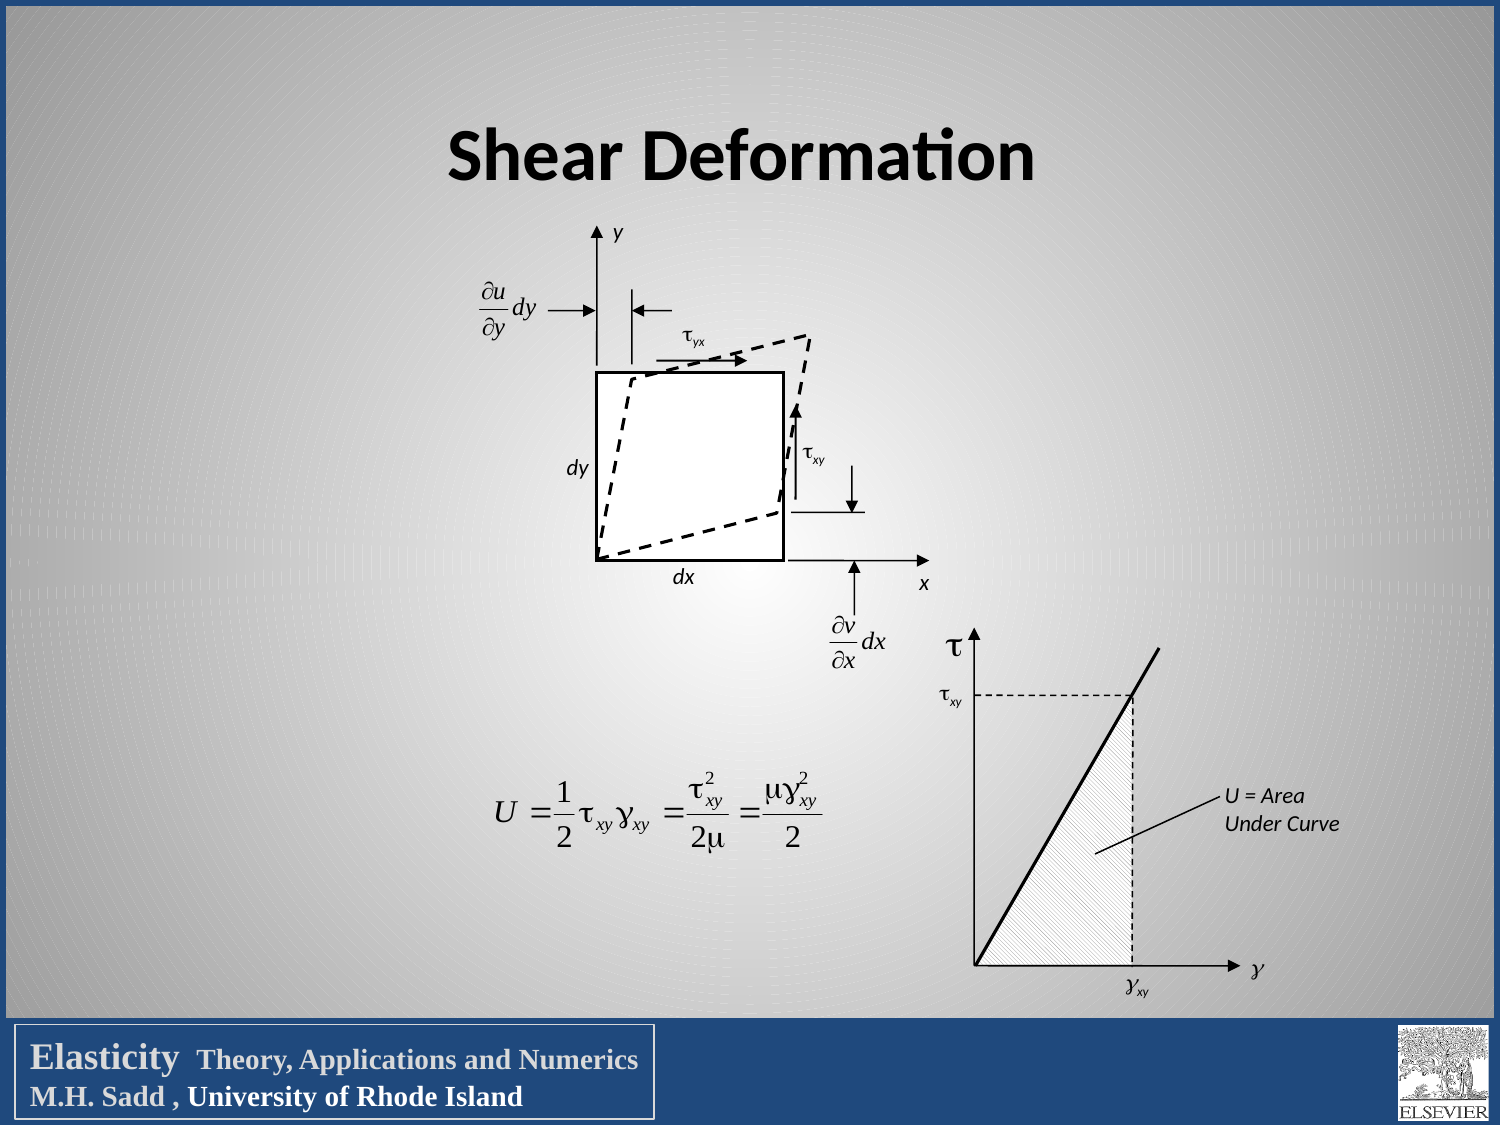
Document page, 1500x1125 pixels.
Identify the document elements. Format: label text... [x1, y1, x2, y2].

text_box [490, 764, 829, 860]
text_box [0, 0, 1500, 1018]
text_box [0, 1018, 1500, 1125]
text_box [475, 209, 954, 675]
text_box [924, 610, 1366, 1008]
text_box Elasticity Theory, Applications and Numerics M.H. Sadd , University of Rhode Island [15, 1024, 655, 1120]
picture [1397, 1025, 1489, 1121]
